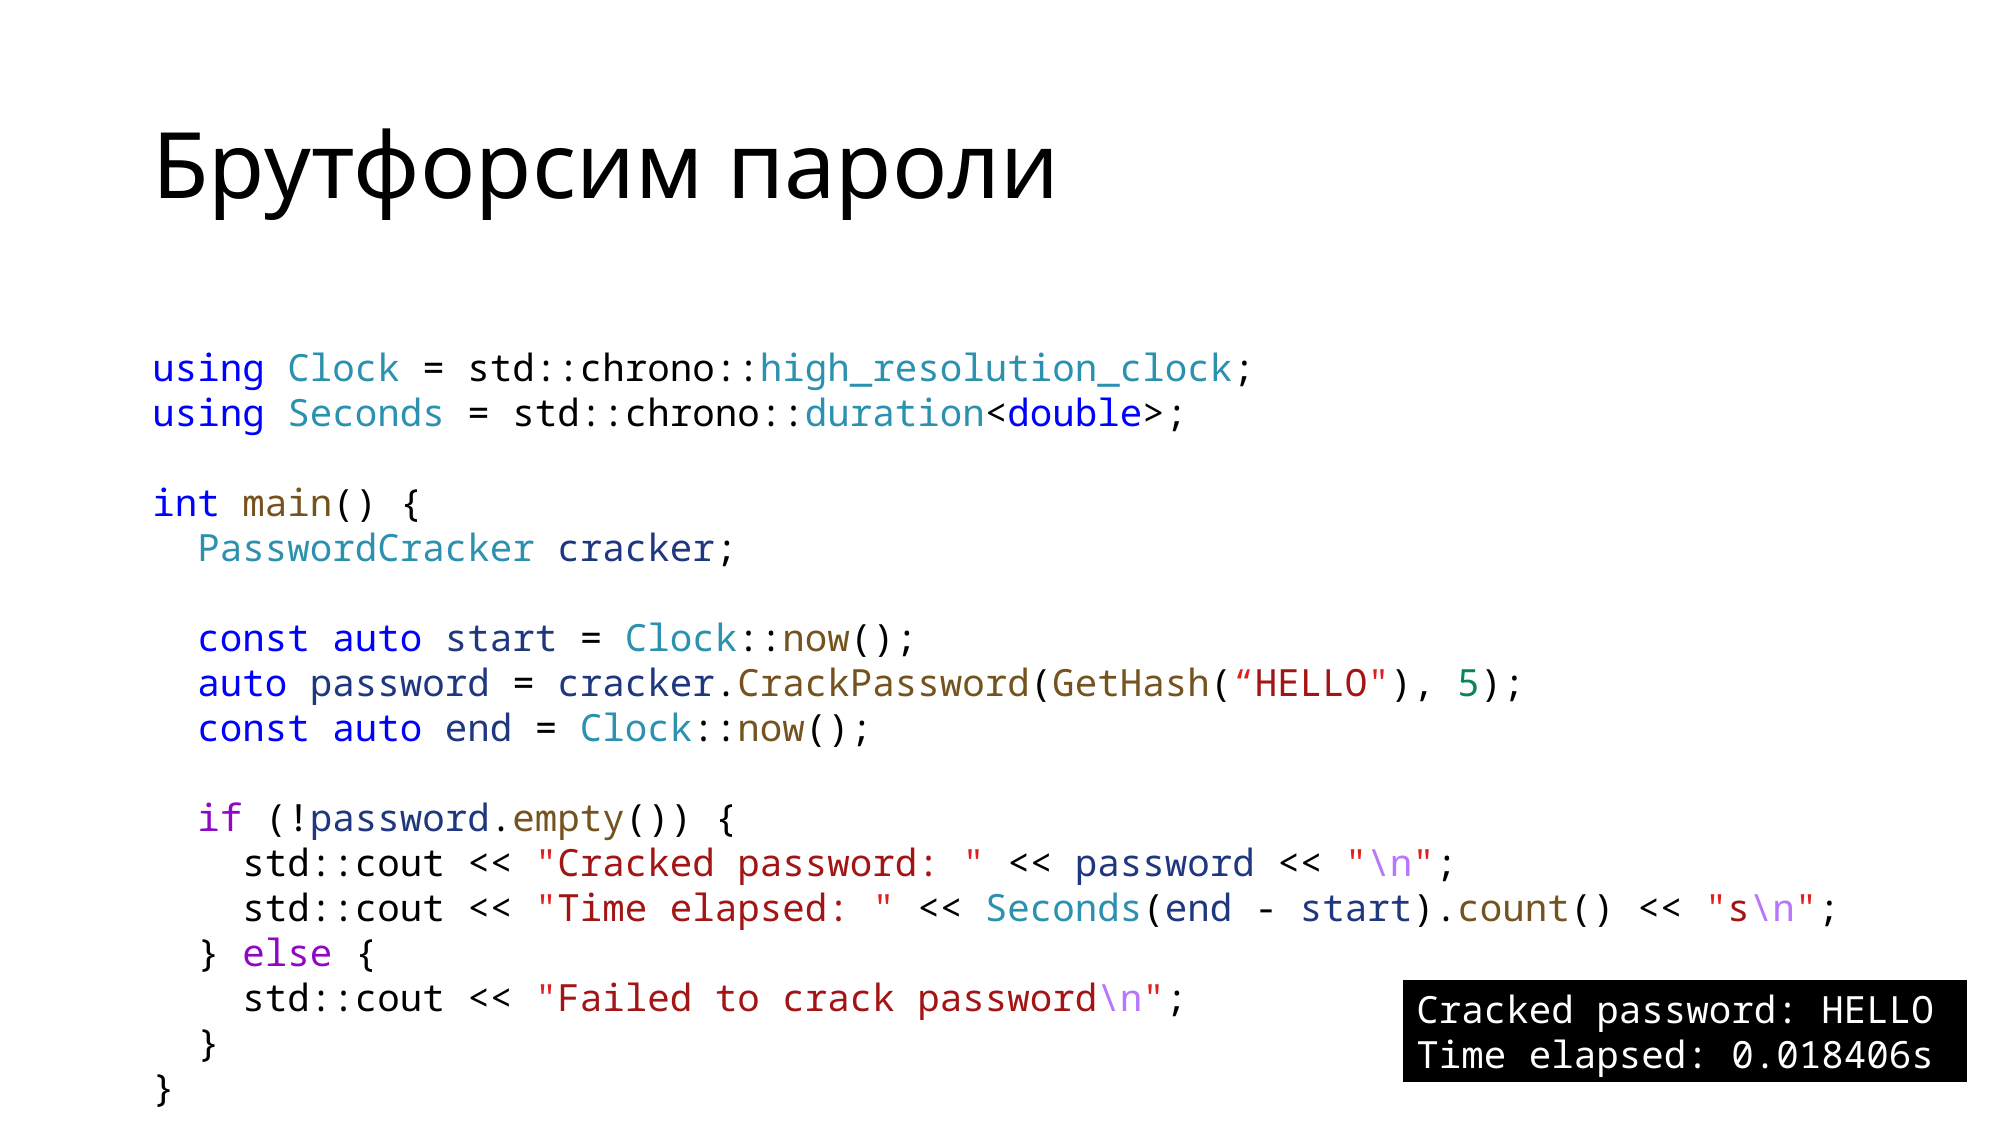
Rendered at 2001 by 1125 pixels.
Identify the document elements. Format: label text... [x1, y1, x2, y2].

text_box using Clock = std::chrono::high_resolution_clock; using Seconds = std::chrono::duration<double>; int main() { PasswordCracker cracker; const auto start = Clock::now(); auto password = cracker.CrackPassword(GetHash(“HELLO"), 5); const auto end = Clock::now(); if (!password.empty()) { std::cout << "Cracked password: " << password << "\n"; std::cout << "Time elapsed: " << Seconds(end - start).count() << "s\n"; } else { std::cout << "Failed to crack password\n"; } } [137, 336, 2000, 1117]
title Брутфорсим пароли [137, 59, 1863, 278]
text_box Cracked password: HELLO Time elapsed: 0.018406s [1400, 977, 1970, 1085]
